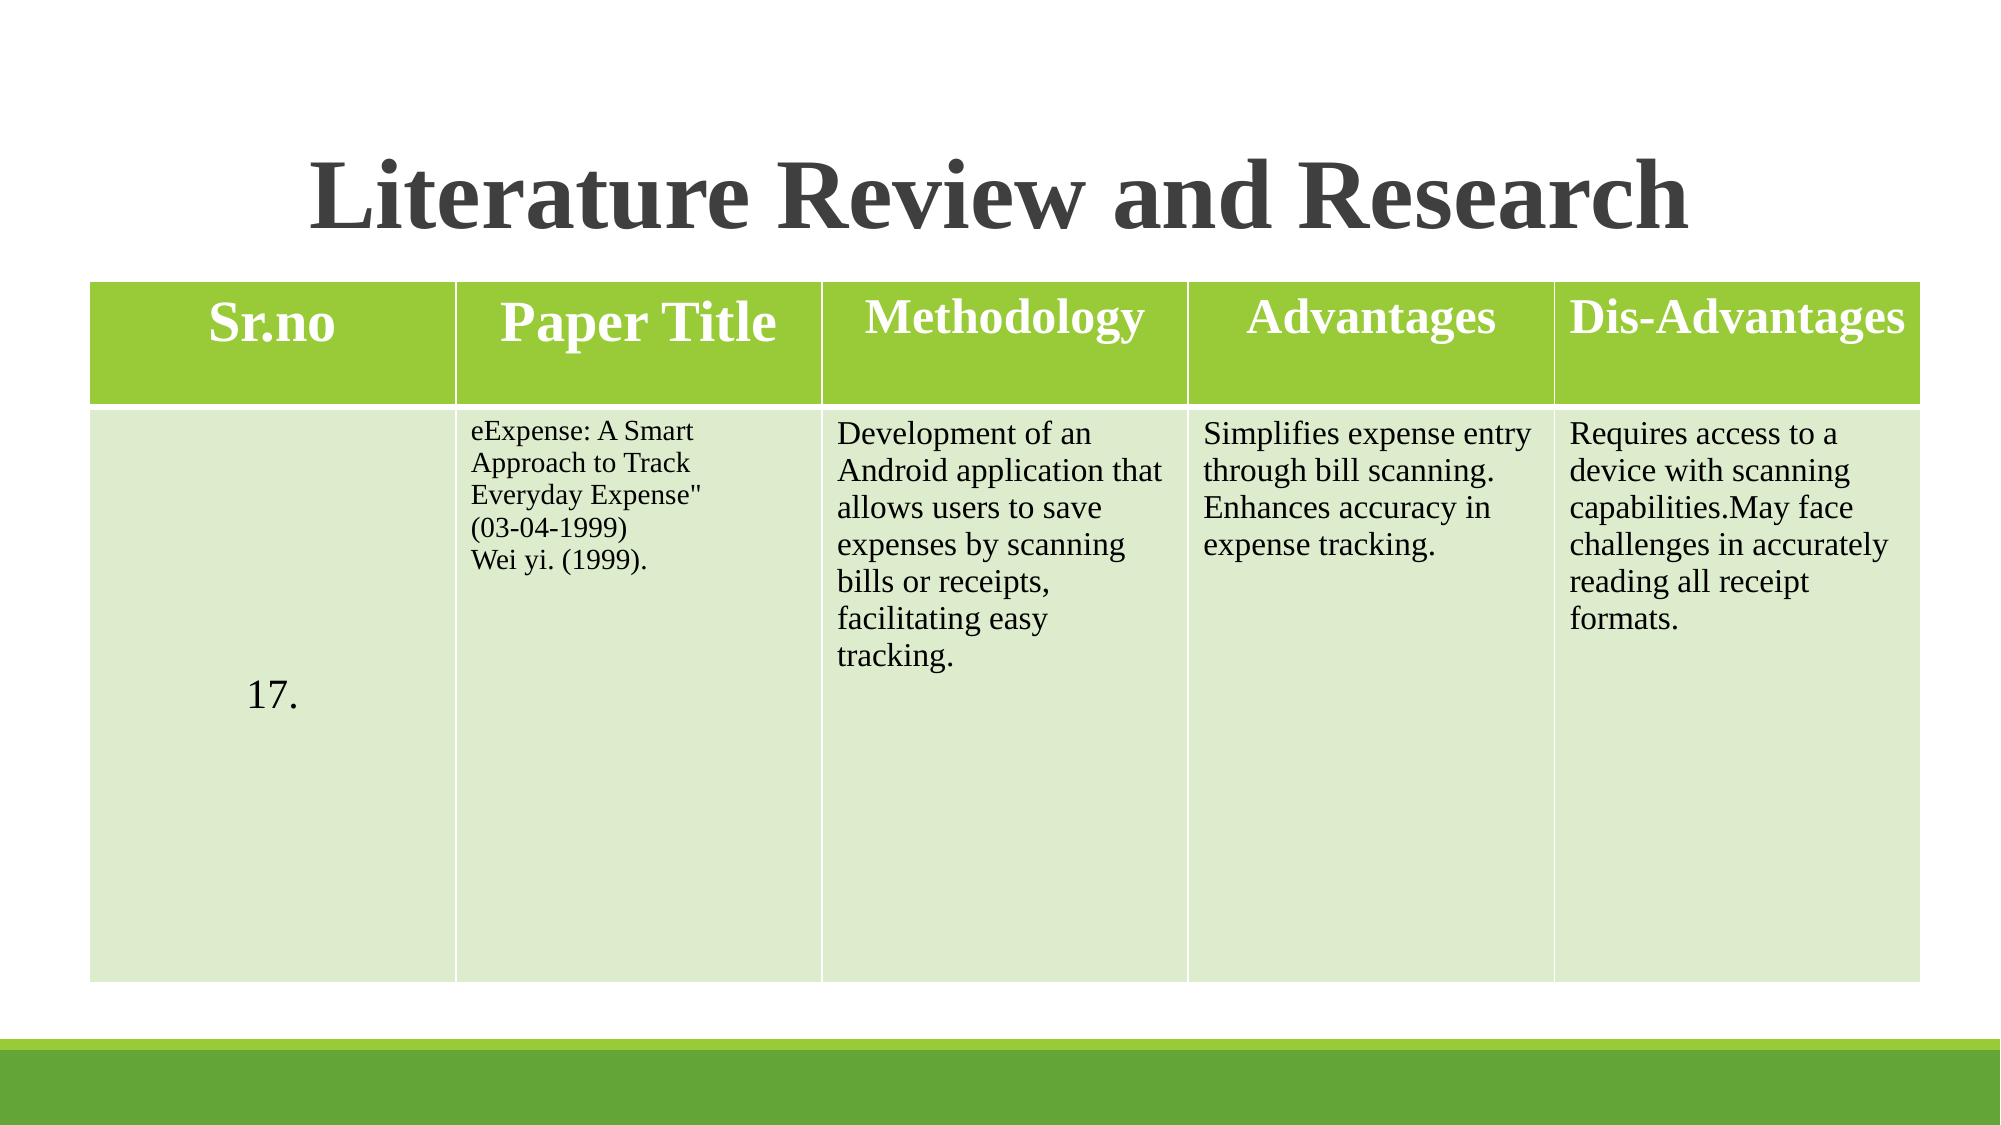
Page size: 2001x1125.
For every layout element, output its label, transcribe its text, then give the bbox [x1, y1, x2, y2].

table_header Methodology [823, 282, 1187, 404]
table_header Paper Title [457, 282, 821, 404]
table_header Sr.no [90, 282, 455, 404]
table_cell Development of an Android application that allows users to save expenses by scanning bills or receipts, facilitating easy tracking. [823, 410, 1187, 982]
title Literature Review and Research [175, 18, 1826, 257]
table_cell Requires access to a device with scanning capabilities.May face challenges in accurately reading all receipt formats. [1555, 410, 1920, 982]
table_header Dis-Advantages [1555, 282, 1920, 404]
table_cell eExpense: A Smart Approach to Track Everyday Expense" (03-04-1999) Wei yi. (1999). [457, 410, 821, 982]
table_header Advantages [1189, 282, 1554, 404]
table_cell 17. [90, 410, 455, 982]
table_cell Simplifies expense entry through bill scanning. Enhances accuracy in expense tracking. [1189, 410, 1554, 982]
